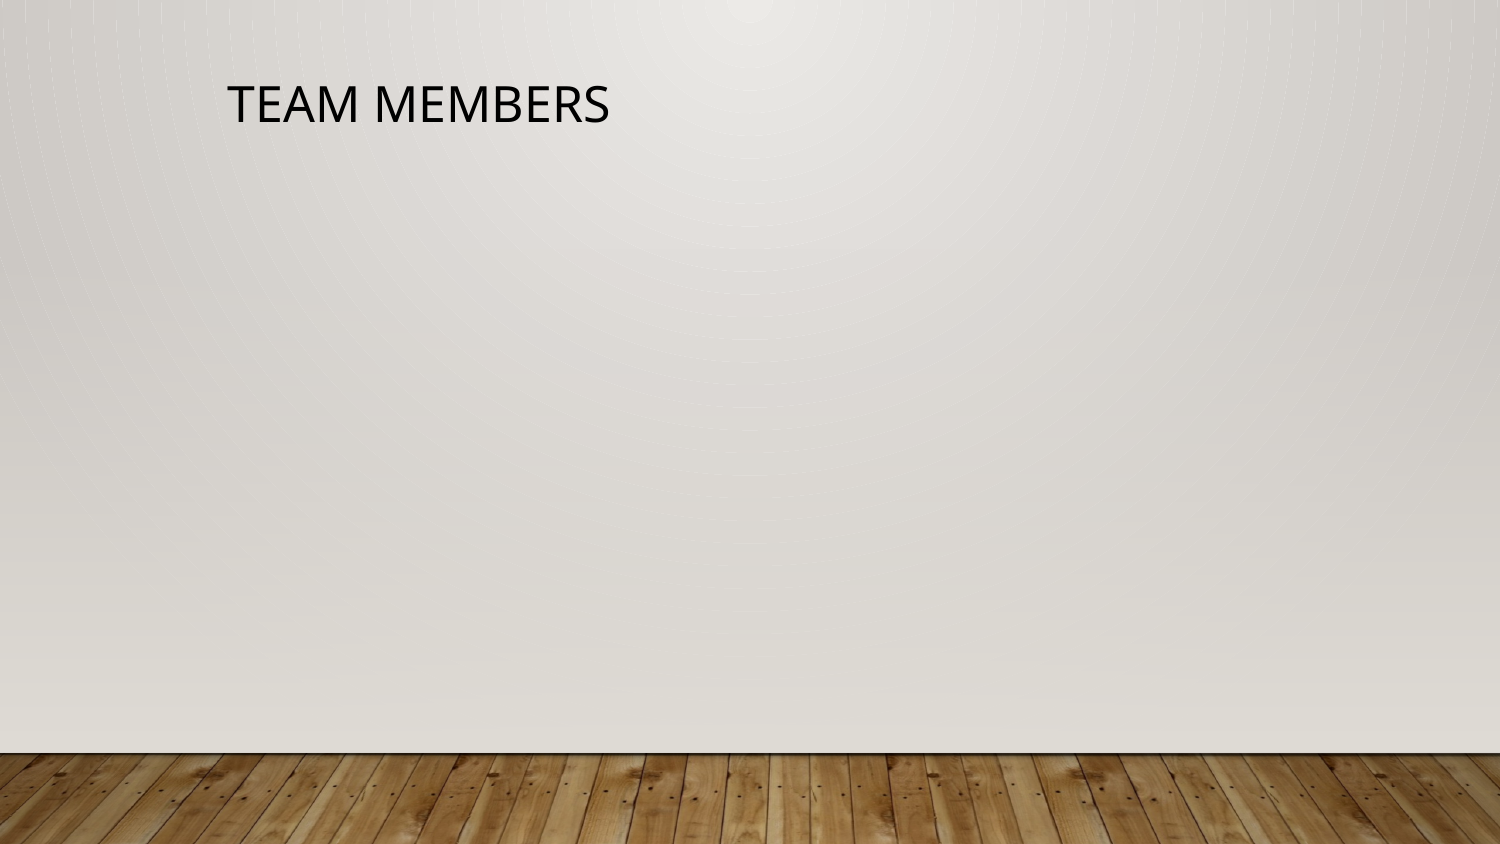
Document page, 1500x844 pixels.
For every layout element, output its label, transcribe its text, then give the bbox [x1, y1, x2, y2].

picture [0, 753, 1500, 844]
title Team Members [212, 64, 1368, 215]
